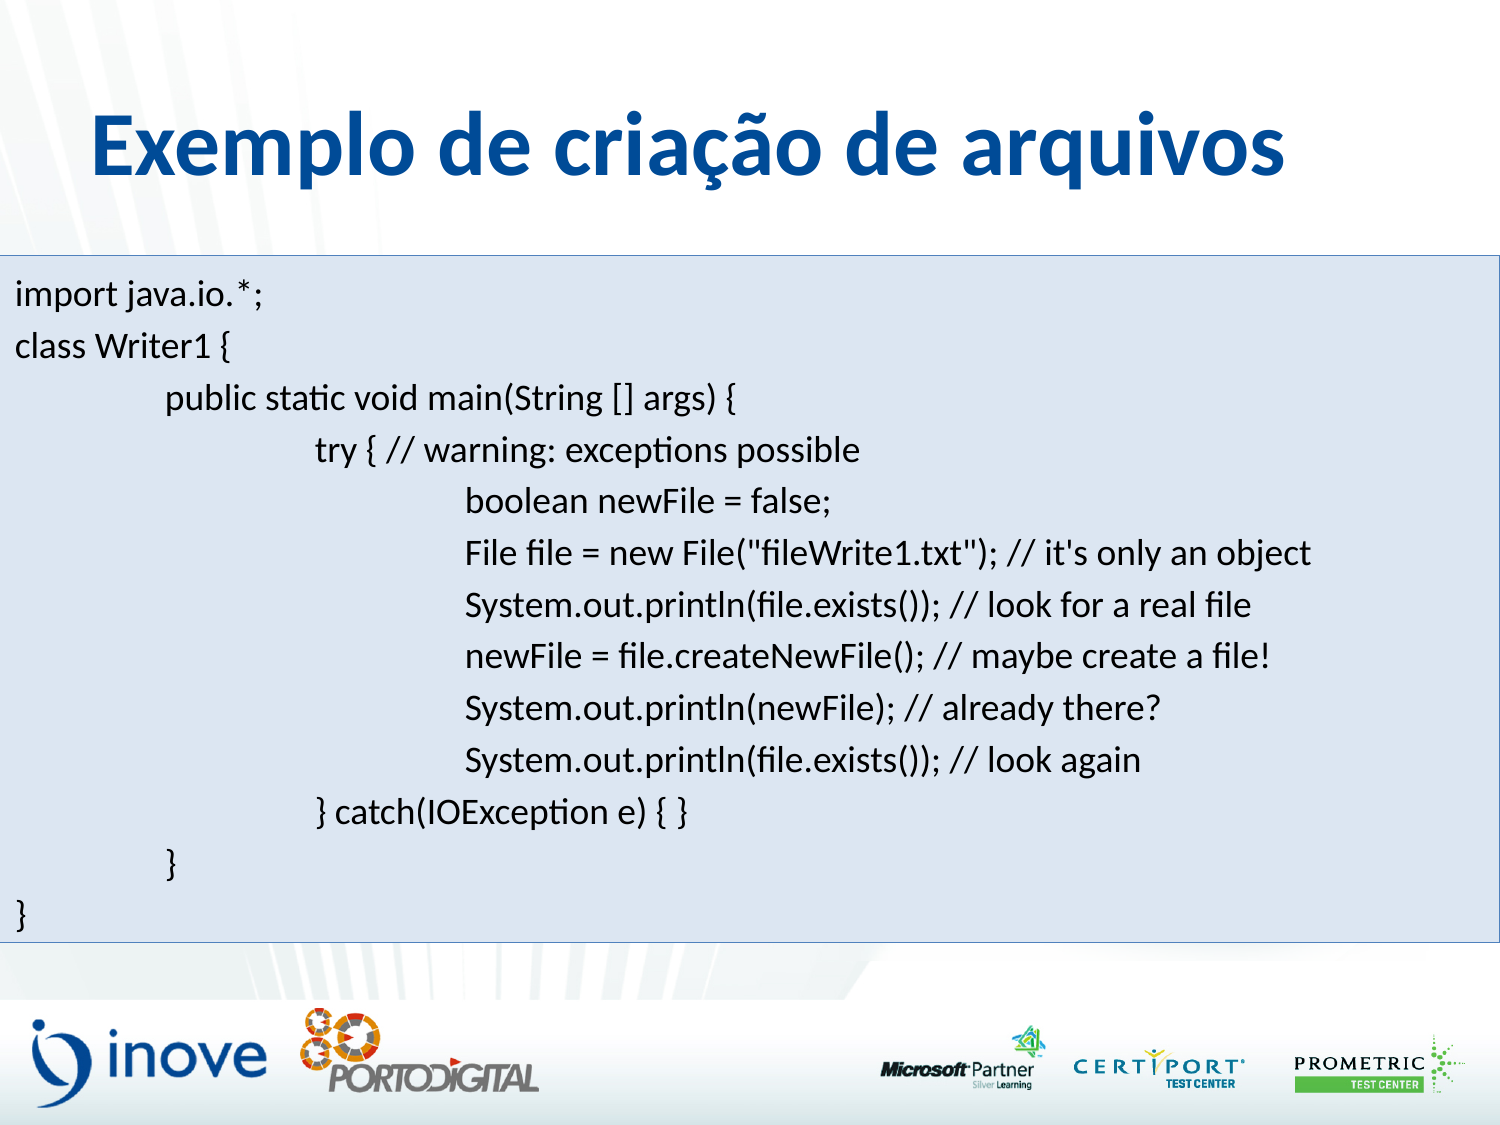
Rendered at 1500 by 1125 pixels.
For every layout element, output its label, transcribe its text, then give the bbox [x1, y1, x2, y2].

picture [0, 0, 1500, 255]
title Exemplo de criação de arquivos [75, 45, 1425, 233]
text_box import java.io.*; class Writer1 { public static void main(String [] args) { try { // warning: exceptions possible boolean newFile = false; File file = new File("fileWrite1.txt"); // it's only an object System.out.println(file.exists()); // look for a real file newFile = file.createNewFile(); // maybe create a file! System.out.println(newFile); // already there? System.out.println(file.exists()); // look again } catch(IOException e) { } } } [0, 255, 1500, 943]
picture [0, 943, 1500, 1125]
